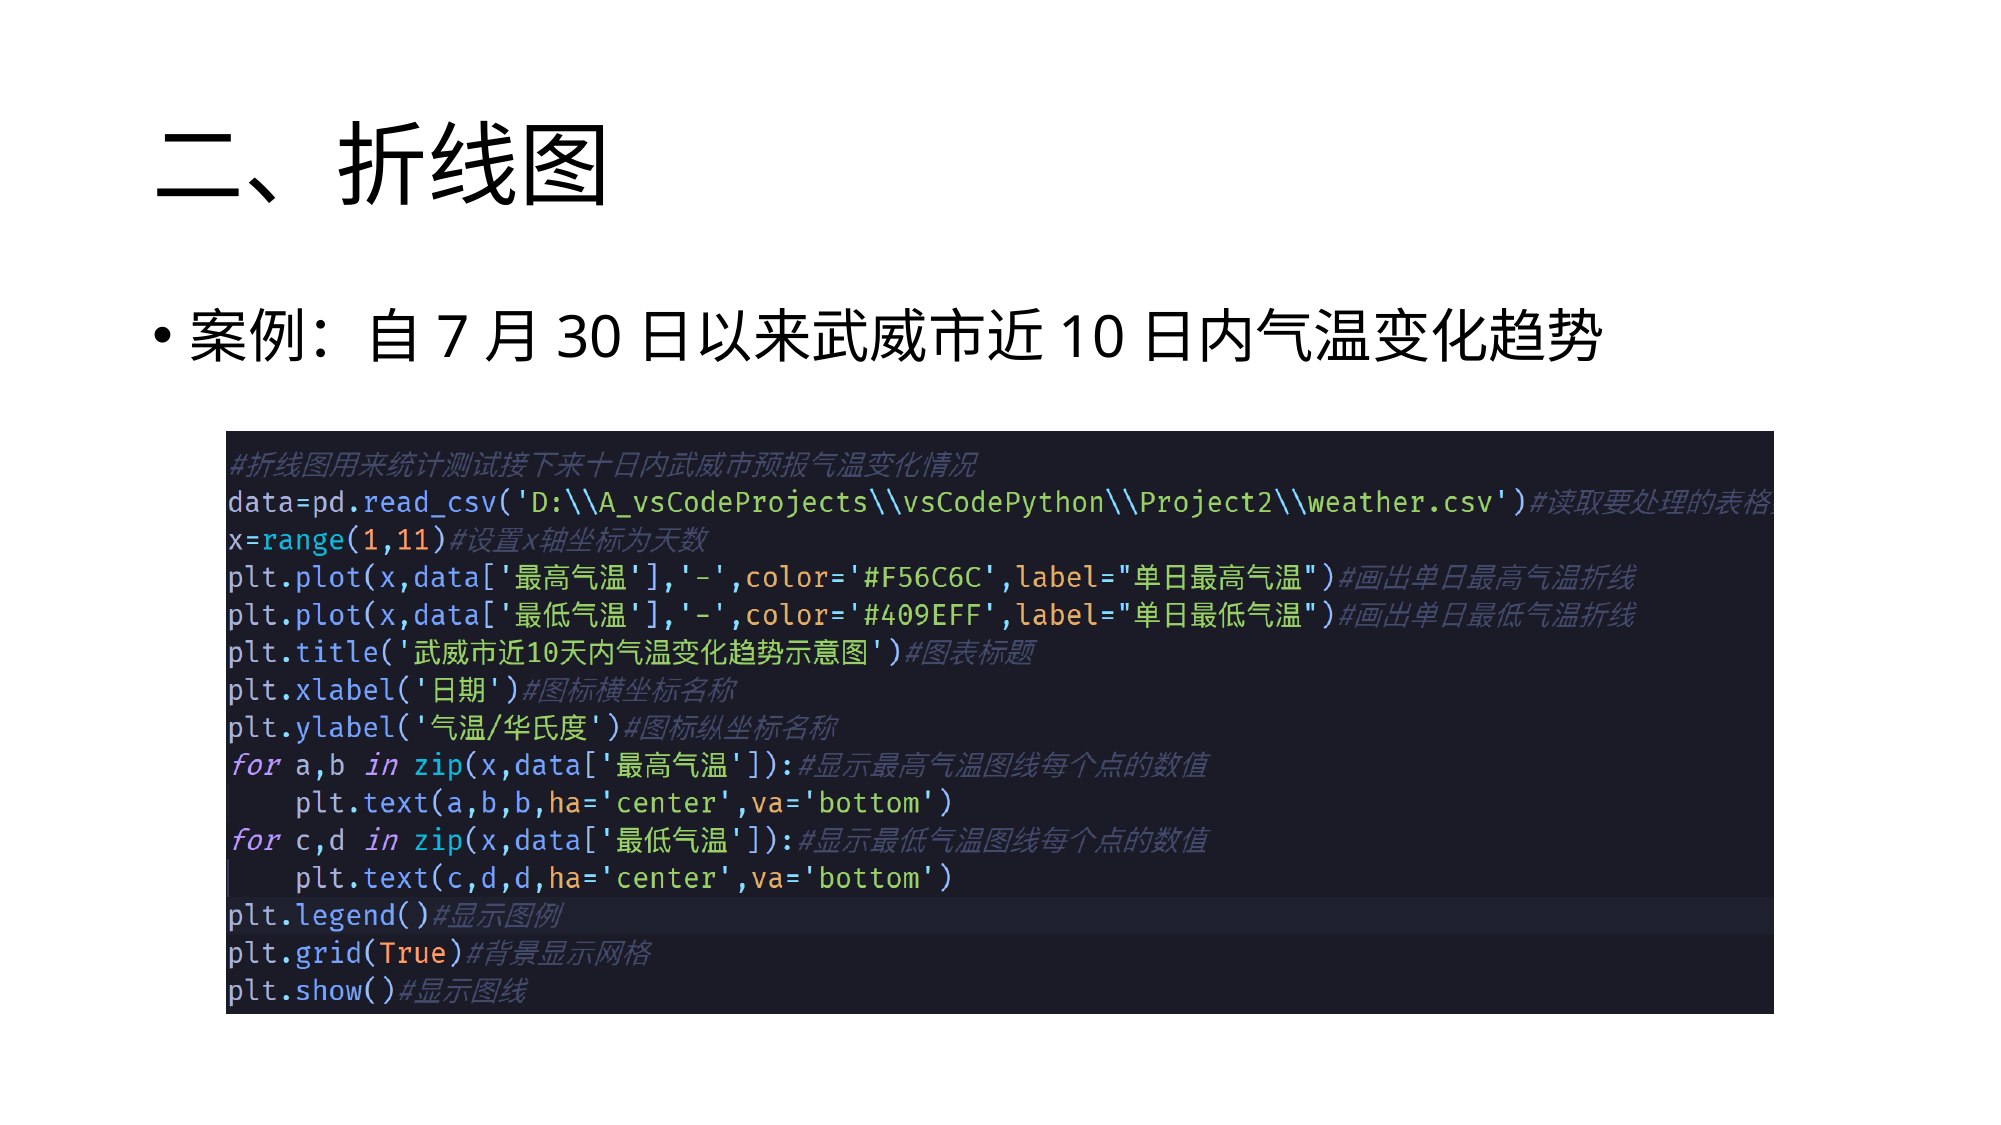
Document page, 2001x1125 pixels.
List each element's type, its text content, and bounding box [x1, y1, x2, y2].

picture [226, 431, 1774, 1014]
title 二、折线图 [137, 59, 1863, 278]
list 案例：自7月30日以来武威市近10日内气温变化趋势 [137, 299, 1863, 1014]
